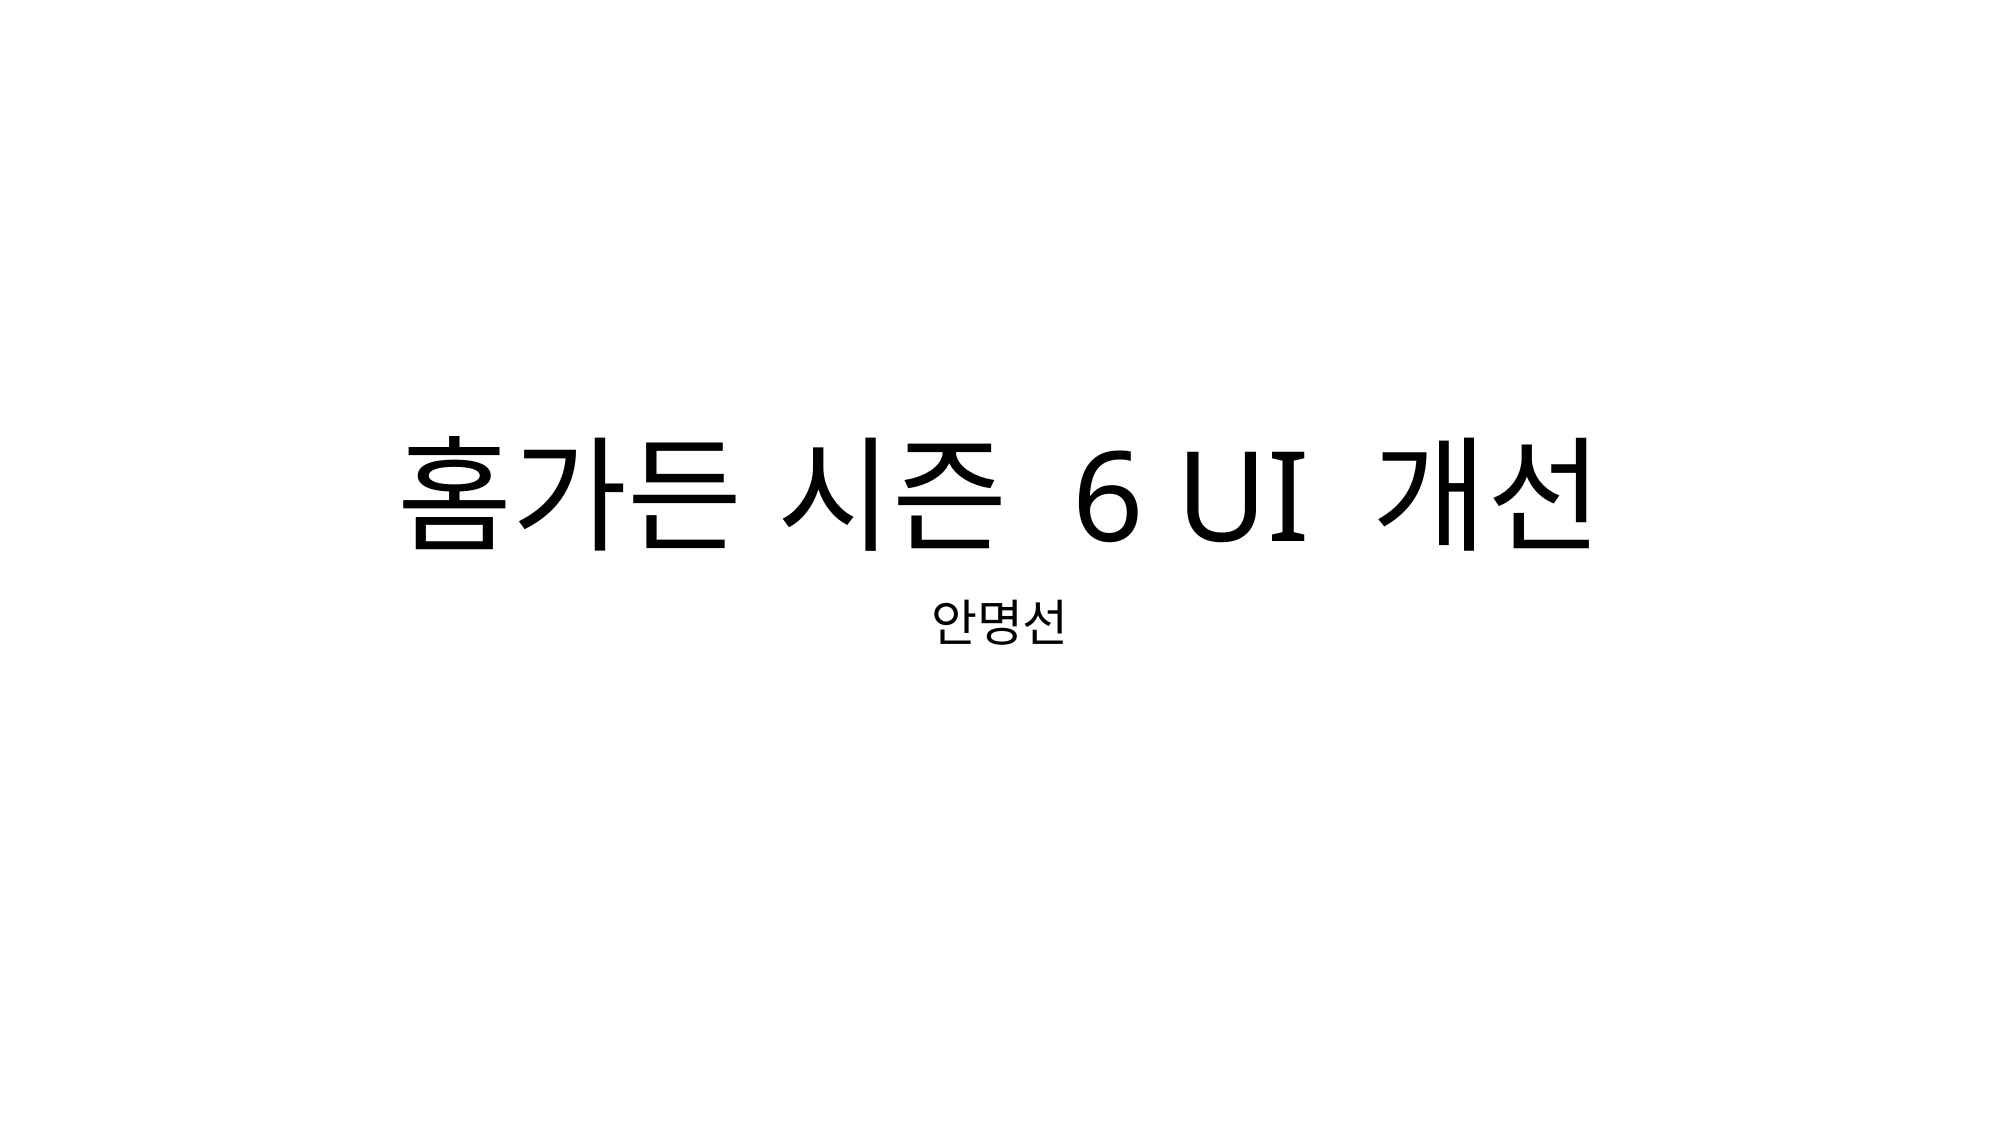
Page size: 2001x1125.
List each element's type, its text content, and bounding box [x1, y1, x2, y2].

title 홈가든 시즌 6 UI 개선 [249, 184, 1750, 576]
subtitle 안명선 [249, 590, 1750, 863]
